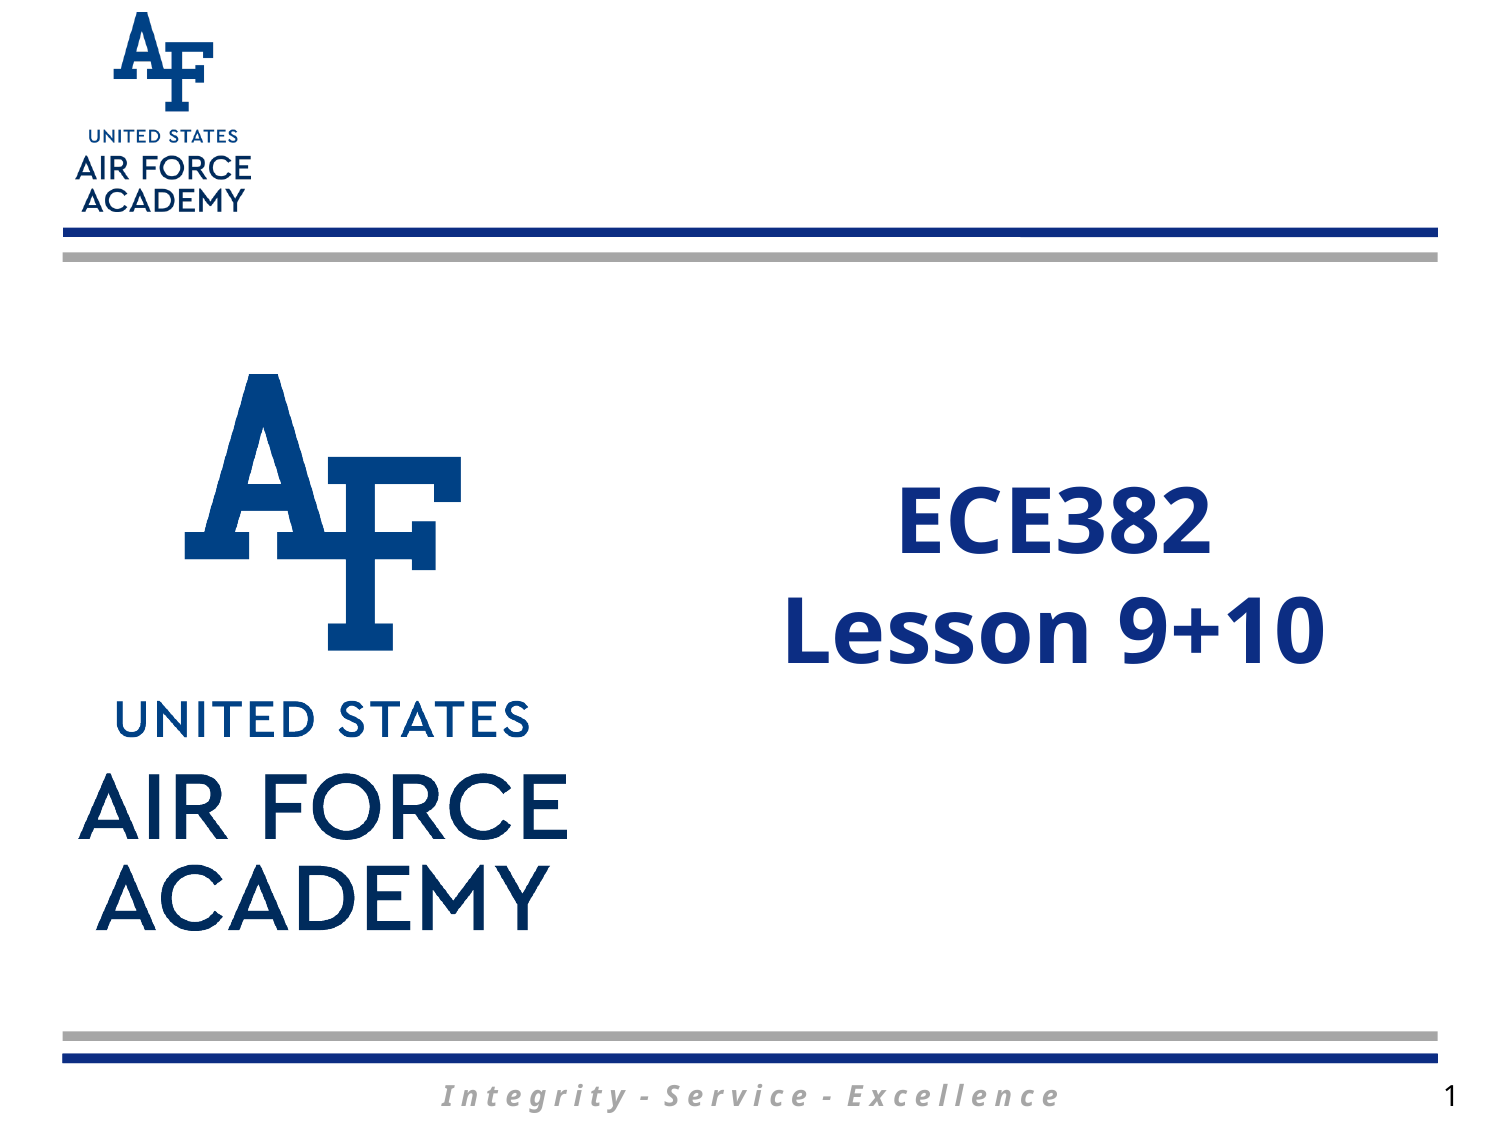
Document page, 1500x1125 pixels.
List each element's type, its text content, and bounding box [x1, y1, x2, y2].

picture [75, 12, 251, 212]
text_box 1 [1402, 1069, 1500, 1125]
picture [78, 373, 567, 931]
text_box ECE382 Lesson 9+10 [699, 385, 1409, 760]
